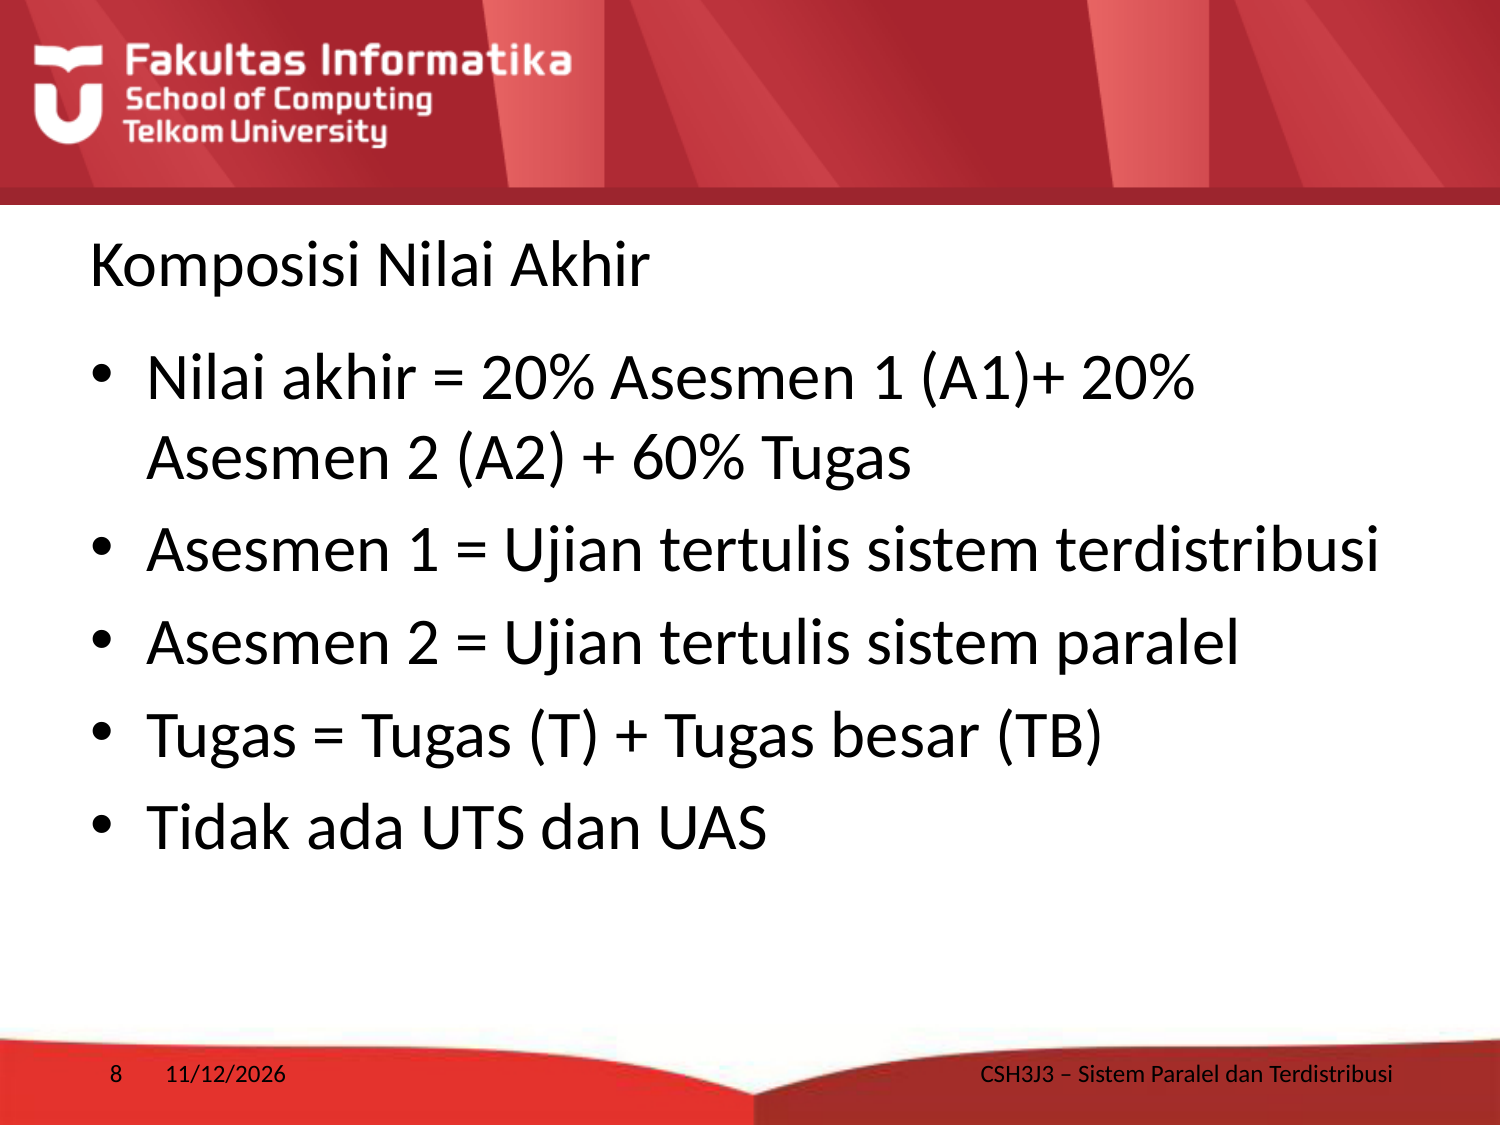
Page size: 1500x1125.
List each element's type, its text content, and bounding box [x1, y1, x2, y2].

title Komposisi Nilai Akhir [75, 212, 1425, 308]
slide_number 8 [75, 1042, 138, 1103]
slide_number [150, 1042, 500, 1103]
footer CSH3J3 – Sistem Paralel dan Terdistribusi [950, 1042, 1425, 1103]
list Nilai akhir = 20% Asesmen 1 (A1)+ 20% Asesmen 2 (A2) + 60% Tugas Asesmen 1 = Ujian tertulis sistem terdistribusi Asesmen 2 = Ujian tertulis sistem paralel Tugas = Tugas (T) + Tugas besar (TB) Tidak ada UTS dan UAS [75, 324, 1425, 1005]
picture [0, 0, 1500, 205]
picture [0, 1024, 1500, 1125]
